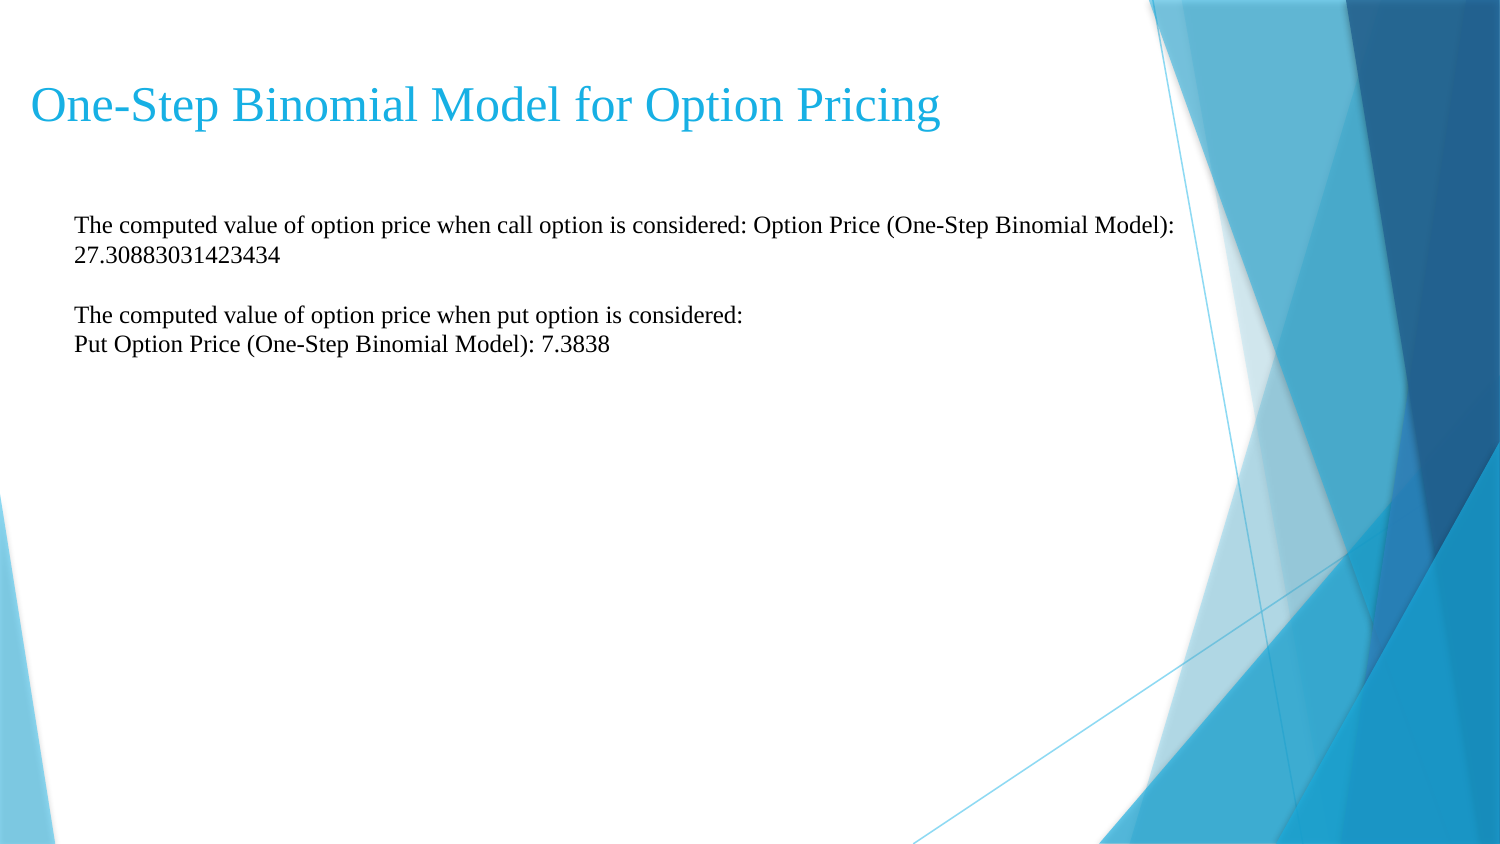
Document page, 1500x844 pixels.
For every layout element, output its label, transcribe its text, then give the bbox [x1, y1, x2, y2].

title One-Step Binomial Model for Option Pricing [15, 4, 1258, 200]
subtitle The computed value of option price when call option is considered: Option Price (One-Step Binomial Model): 27.30883031423434 The computed value of option price when put option is considered: Put Option Price (One-Step Binomial Model): 7.3838 [59, 45, 1282, 551]
